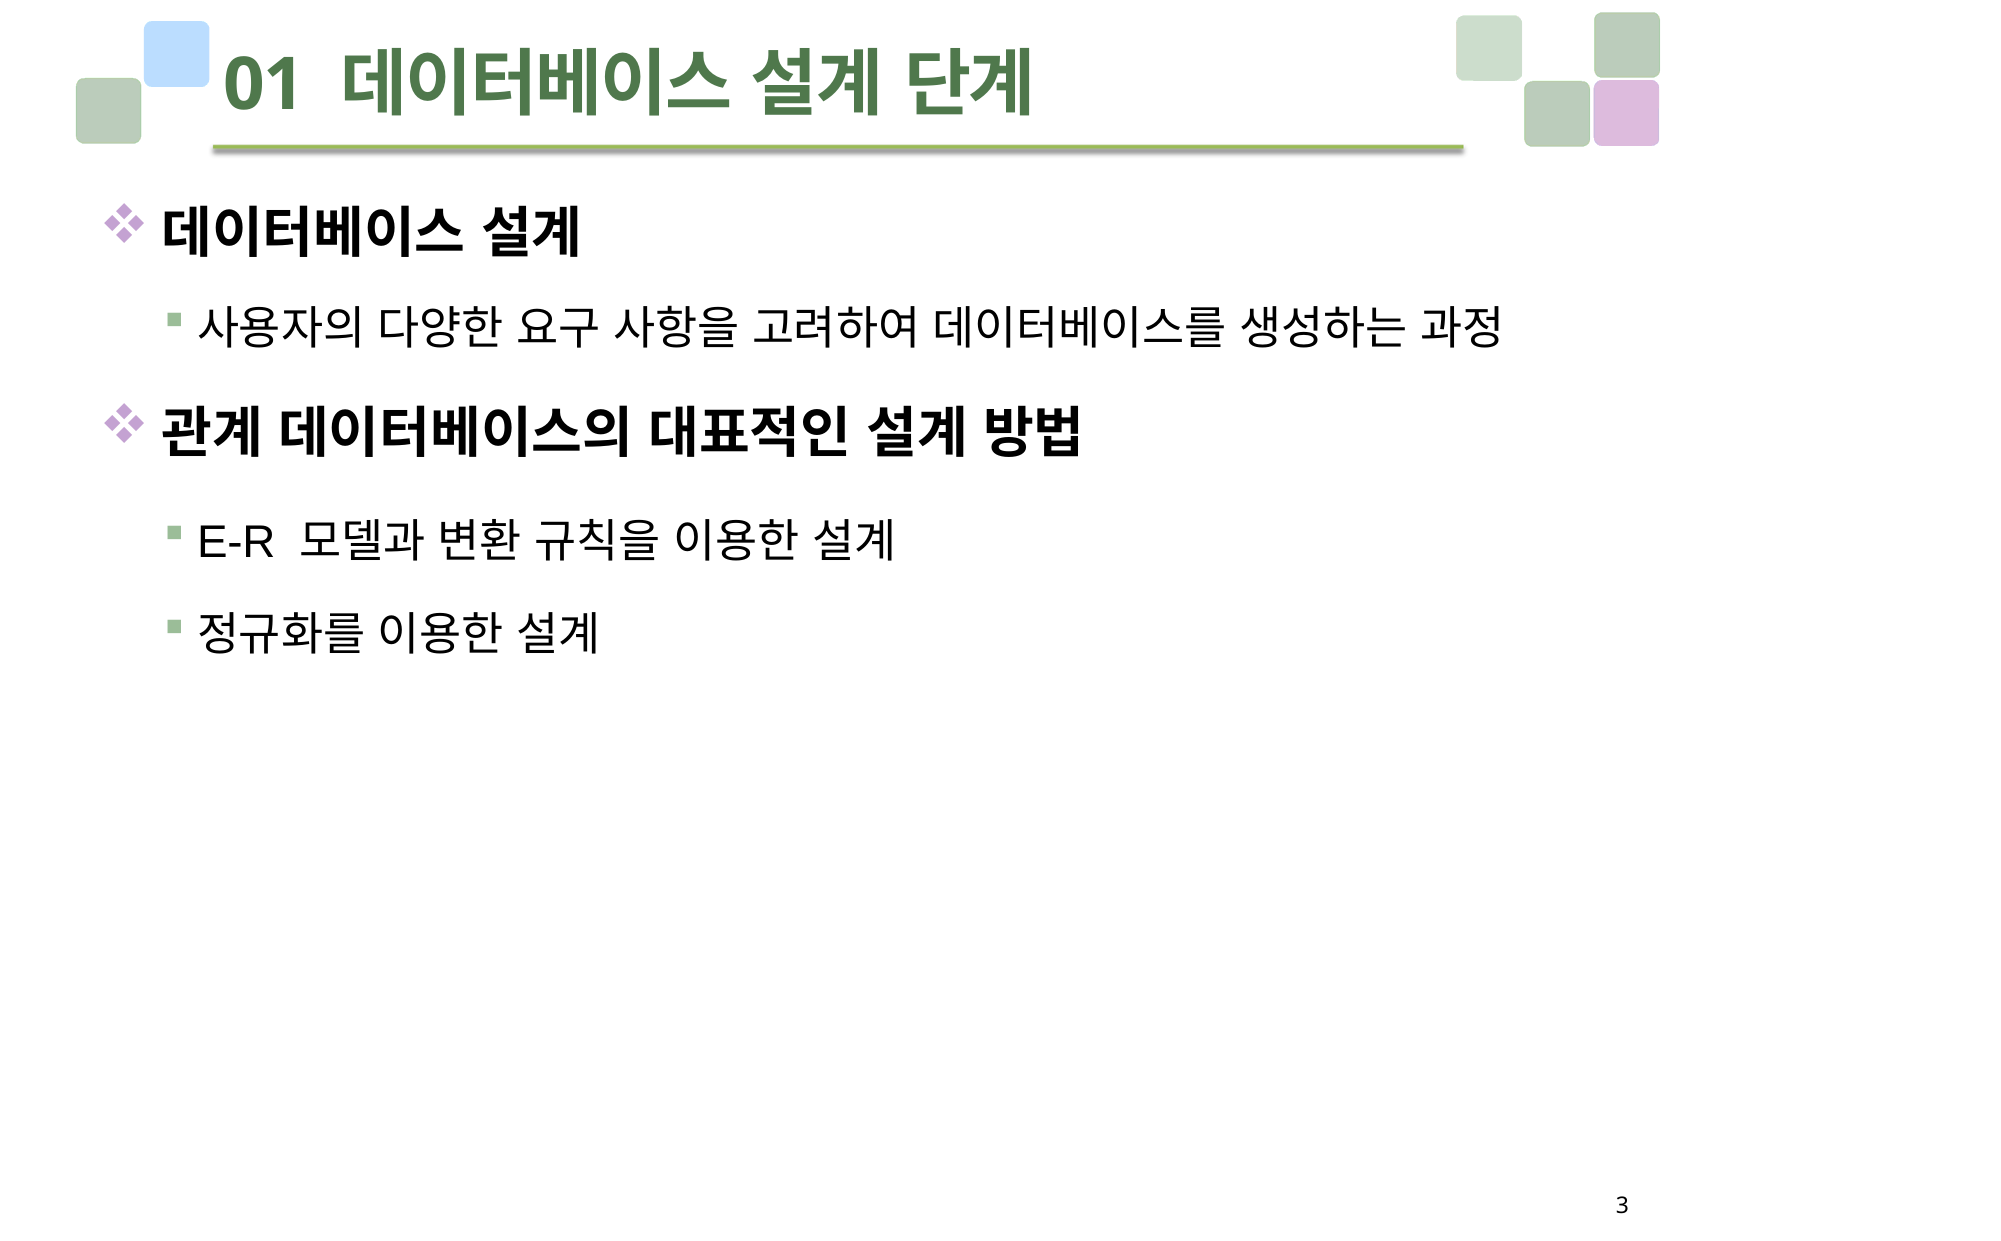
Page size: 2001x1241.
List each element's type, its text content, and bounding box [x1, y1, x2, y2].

text_box 데이터베이스 설계 사용자의 다양한 요구 사항을 고려하여 데이터베이스를 생성하는 과정 관계 데이터베이스의 대표적인 설계 방법 E-R 모델과 변환 규칙을 이용한 설계 정규화를 이용한 설계 [97, 194, 1619, 661]
picture [208, 142, 221, 159]
picture [143, 21, 210, 87]
picture [1073, 142, 1469, 159]
picture [1593, 80, 1660, 146]
title 01 데이터베이스 설계 단계 [221, 34, 1073, 194]
picture [1594, 12, 1661, 78]
picture [1524, 80, 1591, 147]
text_box 3 [1611, 1195, 1647, 1222]
picture [1456, 15, 1523, 81]
picture [75, 77, 142, 144]
